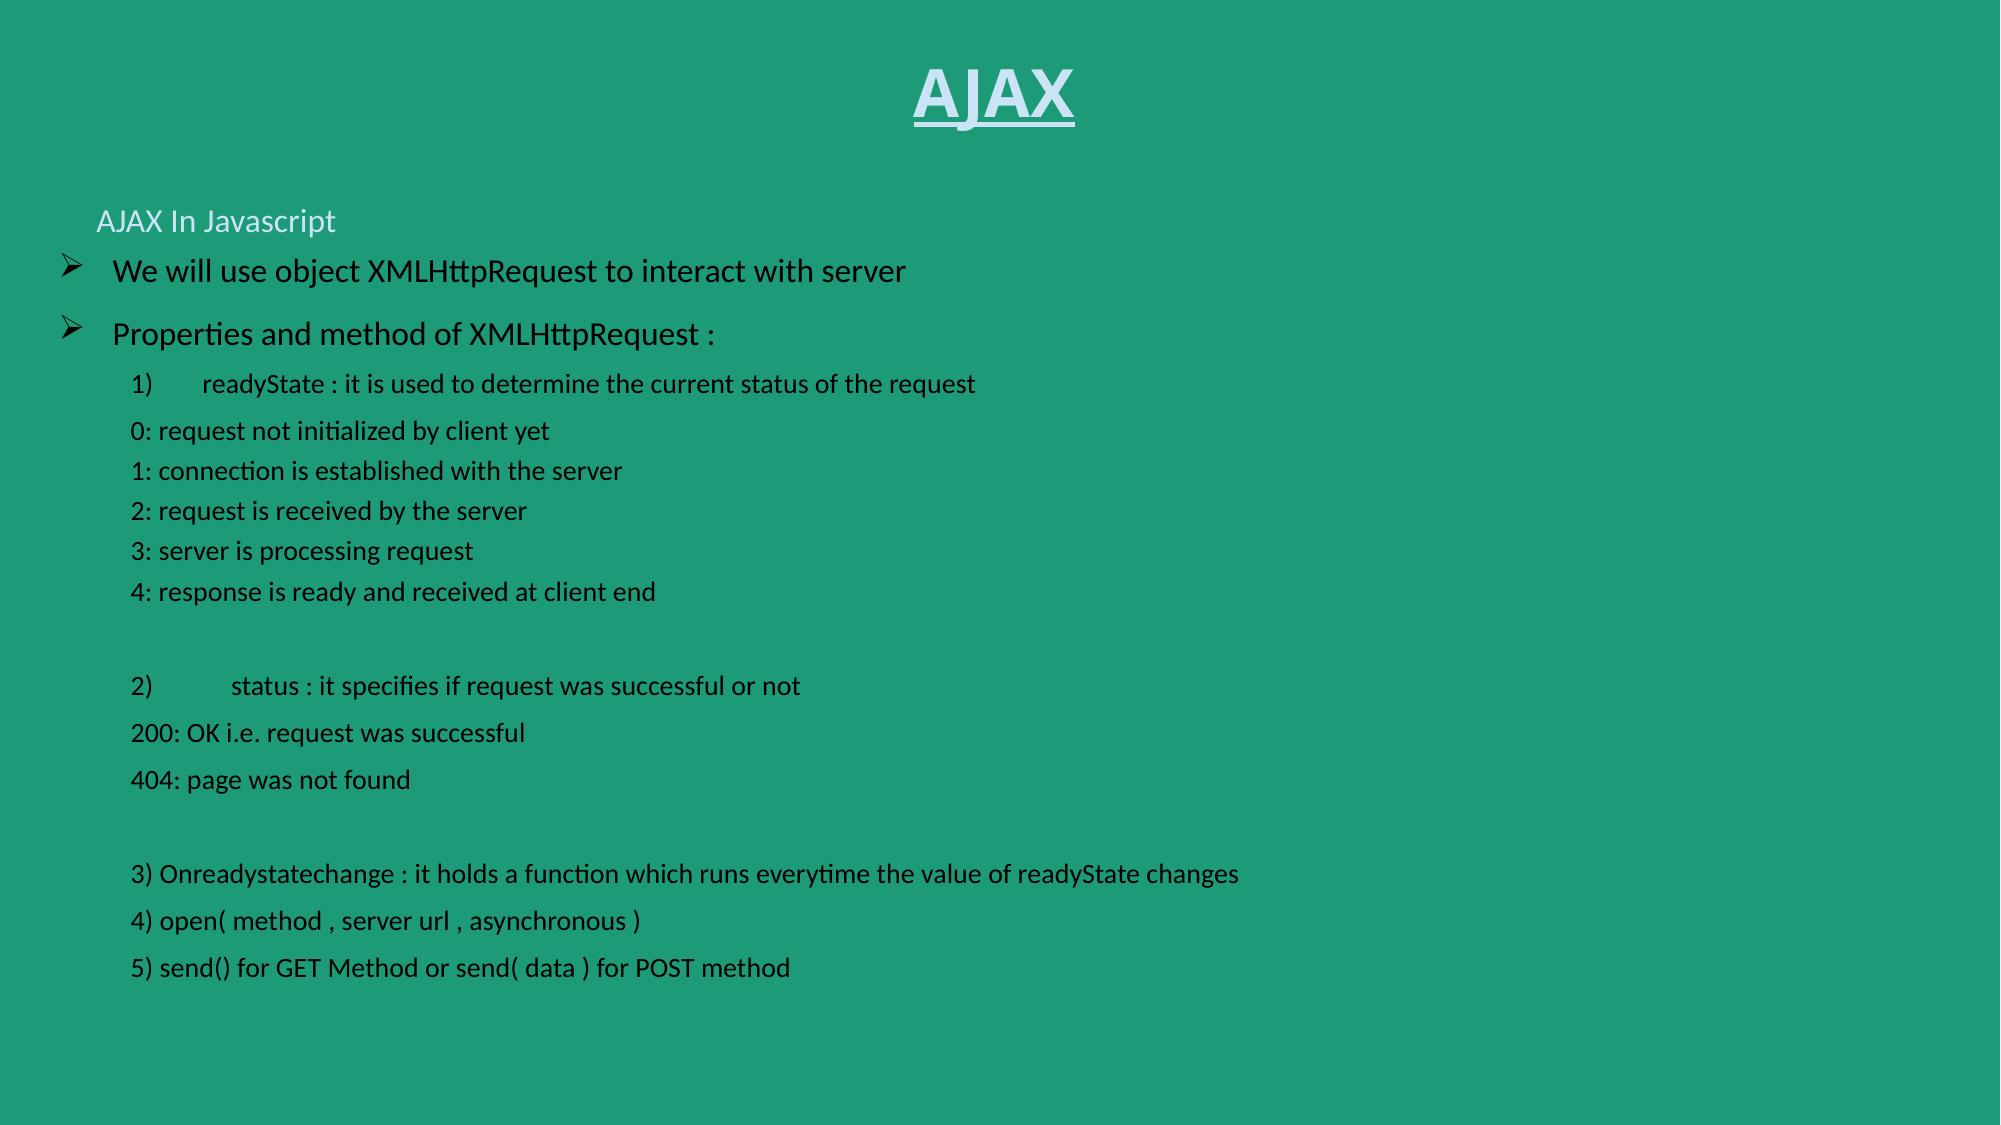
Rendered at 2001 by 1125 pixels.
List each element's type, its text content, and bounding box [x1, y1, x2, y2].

title AJAX [43, 58, 1946, 139]
subtitle AJAX In Javascript We will use object XMLHttpRequest to interact with server Properties and method of XMLHttpRequest : readyState : it is used to determine the current status of the request 0: request not initialized by client yet 1: connection is established with the server 2: request is received by the server 3: server is processing request 4: response is ready and received at client end 2) status : it specifies if request was successful or not 200: OK i.e. request was successful 404: page was not found 3) Onreadystatechange : it holds a function which runs everytime the value of readyState changes 4) open( method , server url , asynchronous ) 5) send() for GET Method or send( data ) for POST method [43, 163, 1946, 1067]
